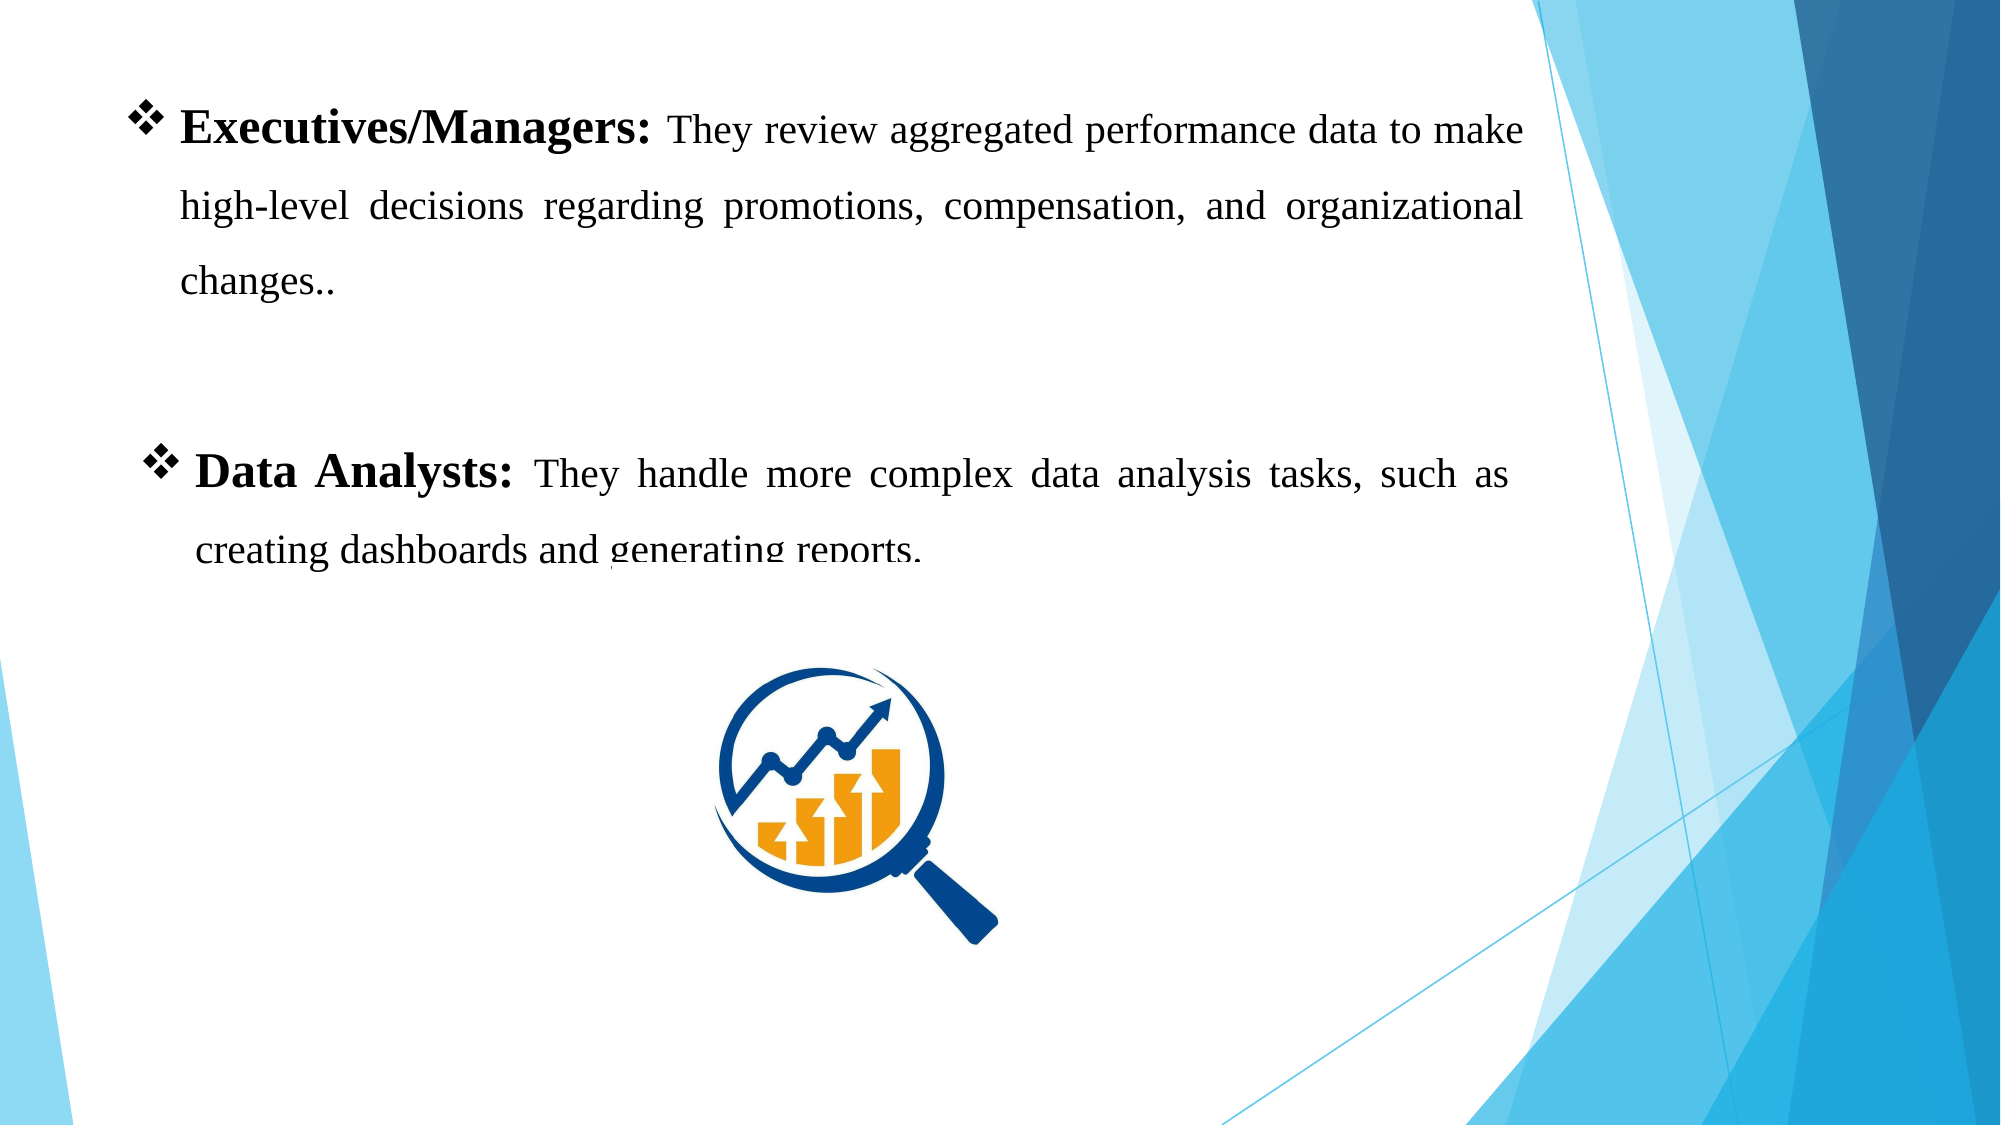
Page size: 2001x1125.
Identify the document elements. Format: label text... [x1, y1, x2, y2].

picture [612, 562, 1101, 1051]
text_box Data Analysts: They handle more complex data analysis tasks, such as creating dashboards and generating reports. [123, 399, 1525, 580]
title Executives/Managers: They review aggregated performance data to make high-level decisions regarding promotions, compensation, and organizational changes.. [123, 63, 1525, 297]
